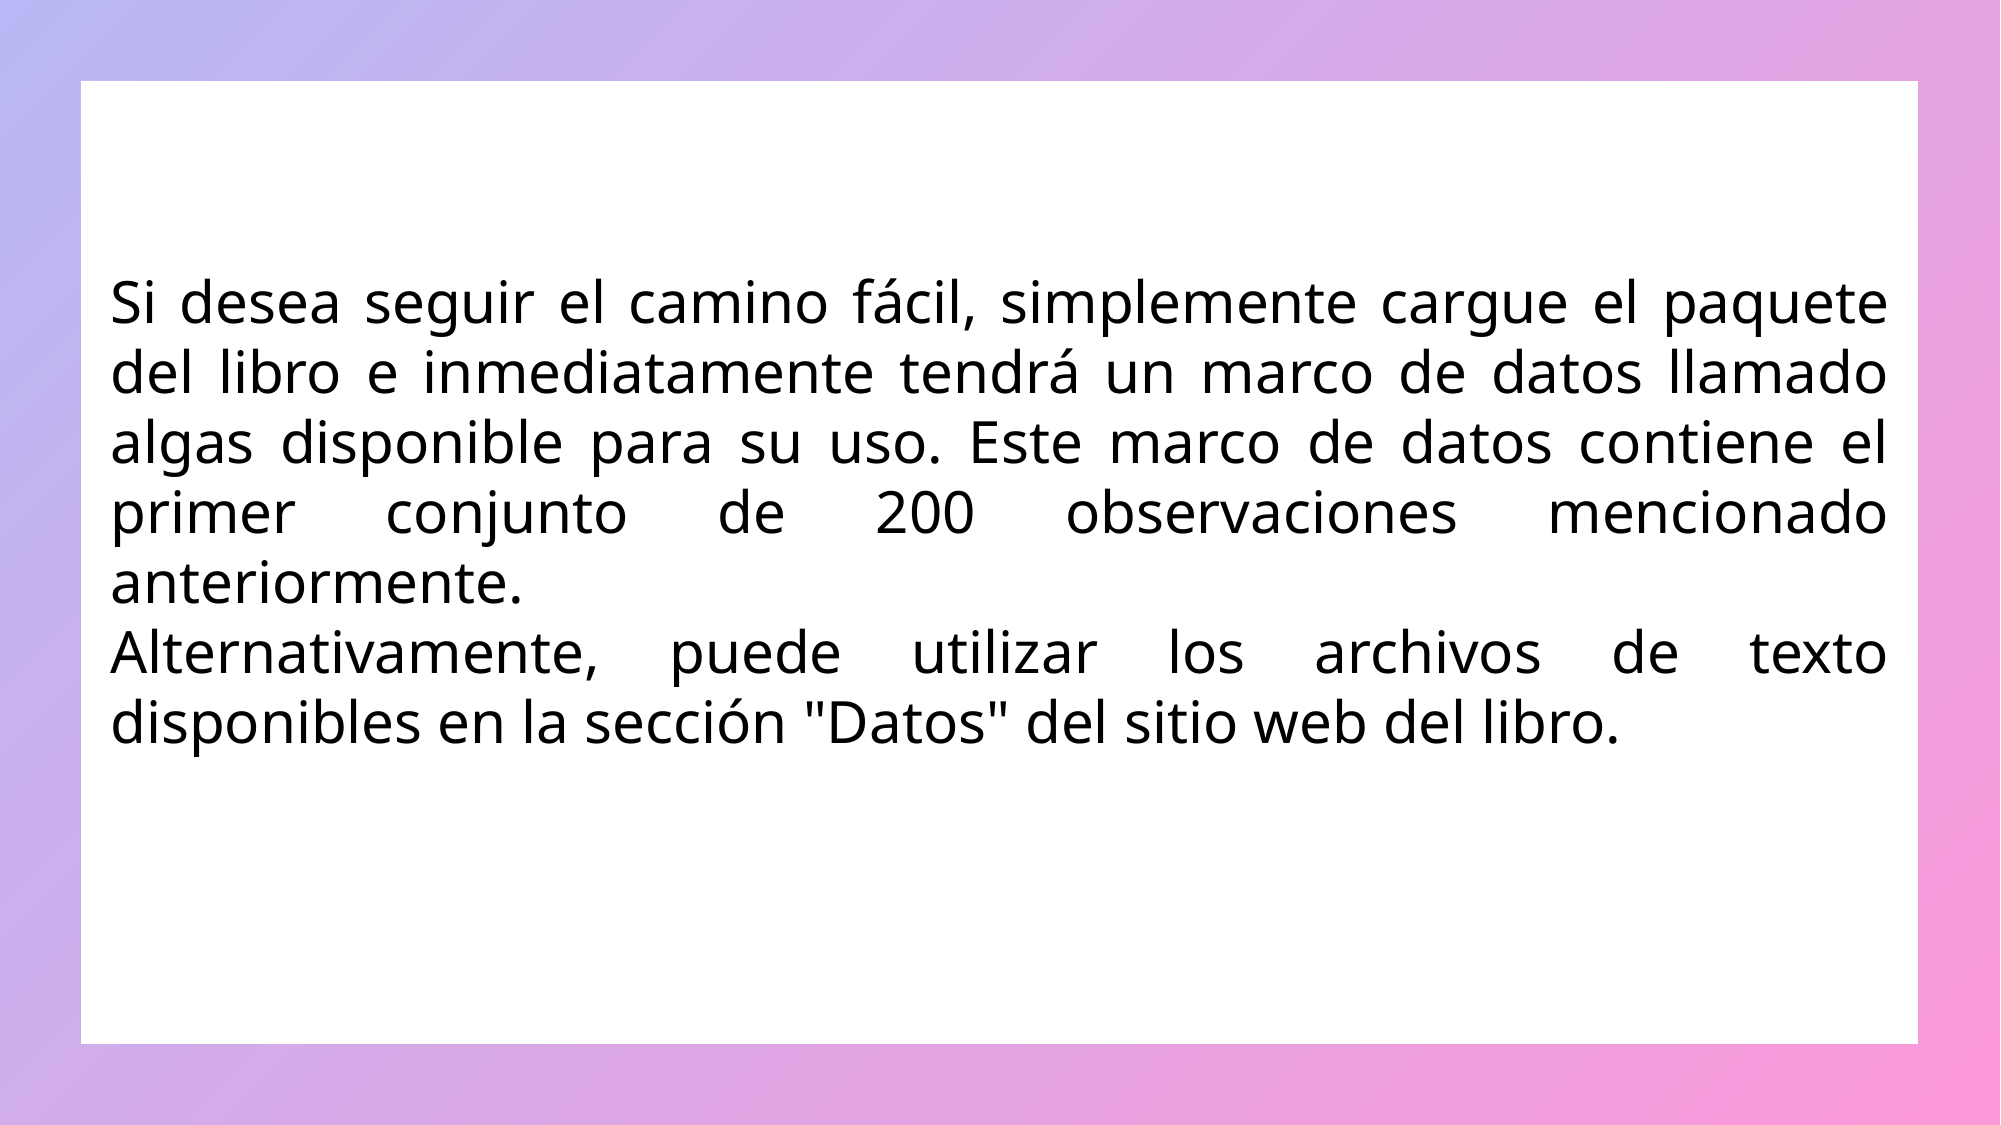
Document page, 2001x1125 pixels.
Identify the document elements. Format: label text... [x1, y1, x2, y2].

text_box Si desea seguir el camino fácil, simplemente cargue el paquete del libro e inmediatamente tendrá un marco de datos llamado algas disponible para su uso. Este marco de datos contiene el primer conjunto de 200 observaciones mencionado anteriormente. Alternativamente, puede utilizar los archivos de texto disponibles en la sección "Datos" del sitio web del libro. [95, 257, 1904, 763]
